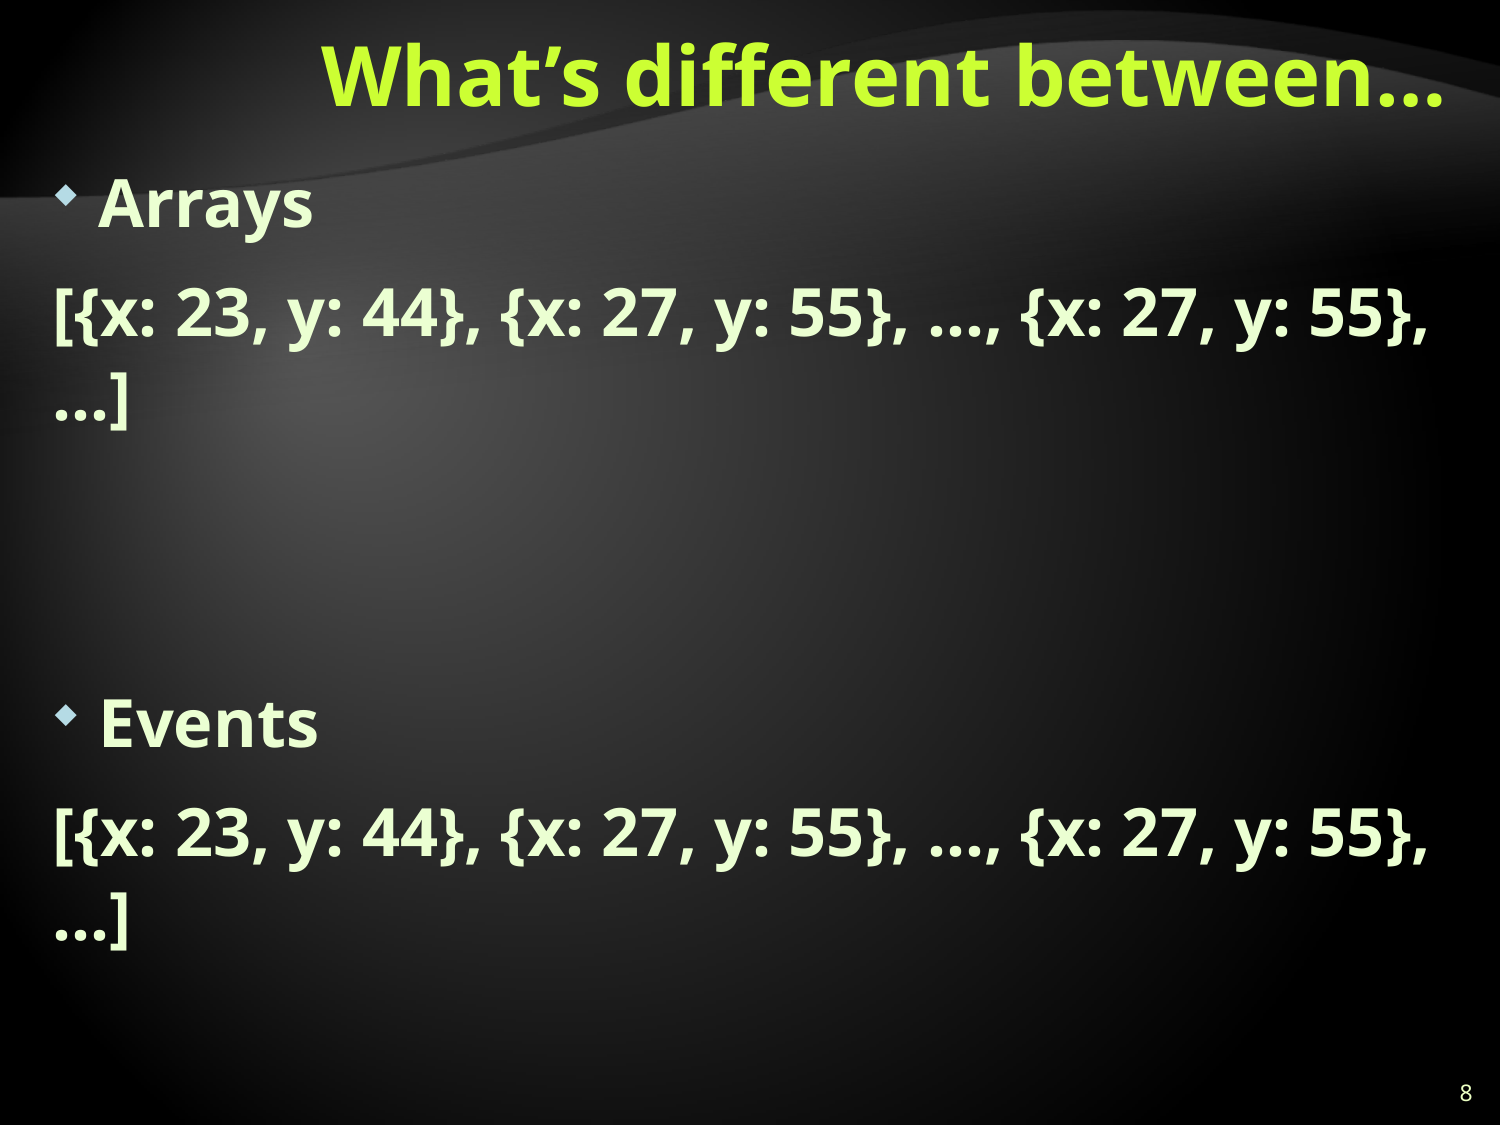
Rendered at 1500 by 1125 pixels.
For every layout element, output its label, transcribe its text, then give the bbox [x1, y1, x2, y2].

slide_number 8 [1412, 1074, 1488, 1113]
picture [0, 0, 1500, 1125]
list Arrays [{x: 23, y: 44}, {x: 27, y: 55}, …, {x: 27, y: 55}, …] Events [{x: 23, y: 44}, {x: 27, y: 55}, …, {x: 27, y: 55}, …] Arrays and Events are both collections [37, 149, 1463, 1100]
title What’s different between… [300, 12, 1463, 149]
